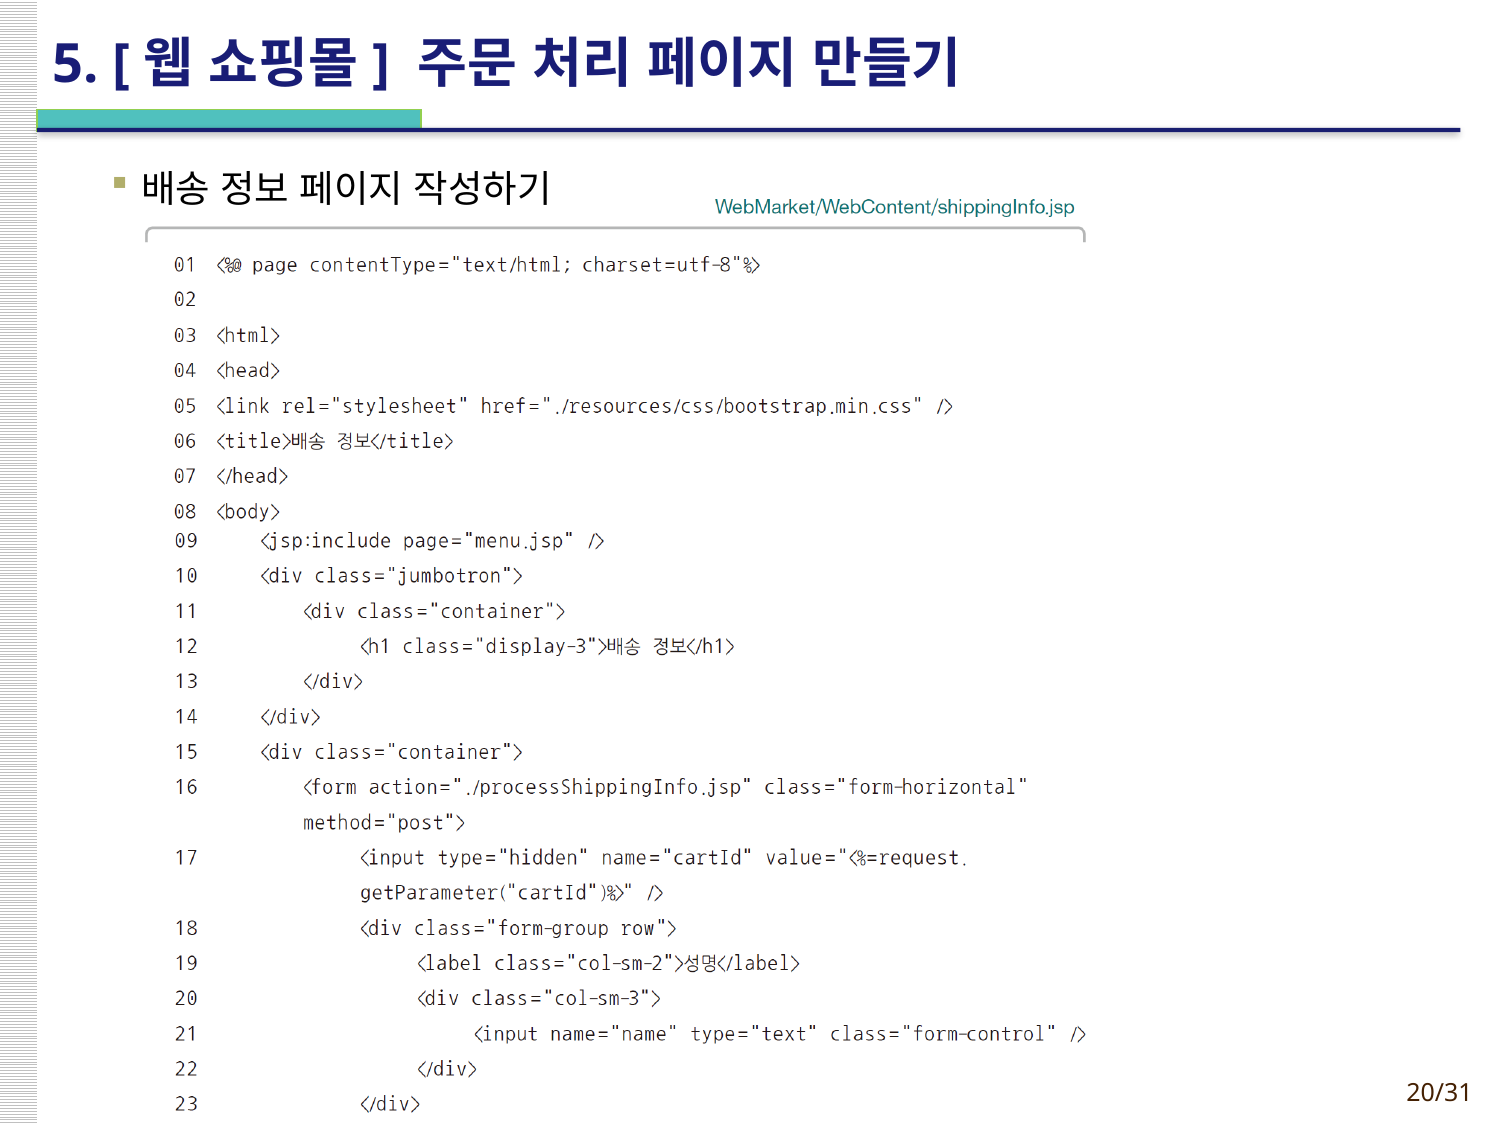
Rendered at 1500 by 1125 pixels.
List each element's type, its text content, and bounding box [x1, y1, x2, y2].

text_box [135, 190, 1103, 1120]
title 5. [웹 쇼핑몰] 주문 처리 페이지 만들기 [37, 13, 1278, 109]
list 배송 정보 페이지 작성하기 [37, 152, 1463, 1091]
